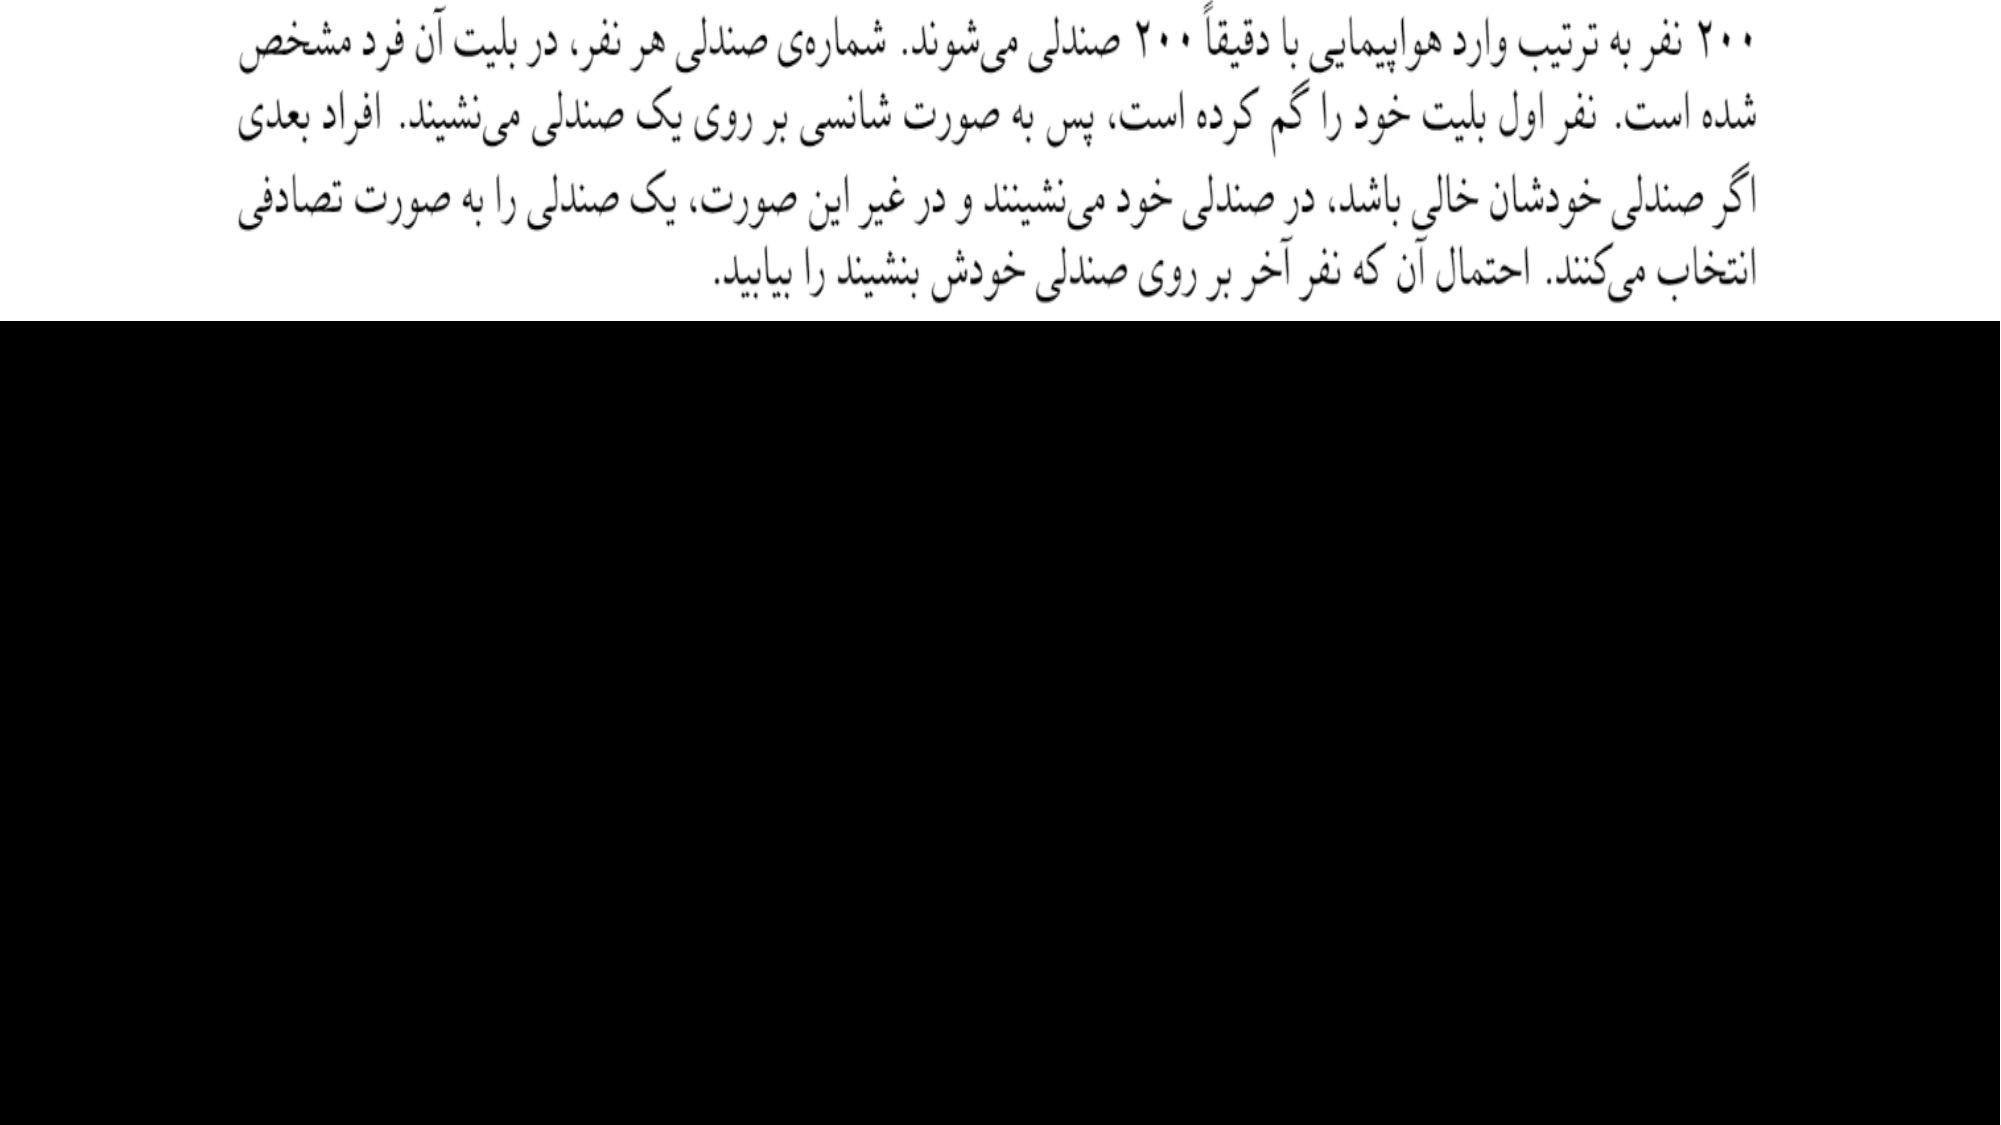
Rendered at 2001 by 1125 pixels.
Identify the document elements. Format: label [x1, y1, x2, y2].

picture [0, 0, 2000, 321]
